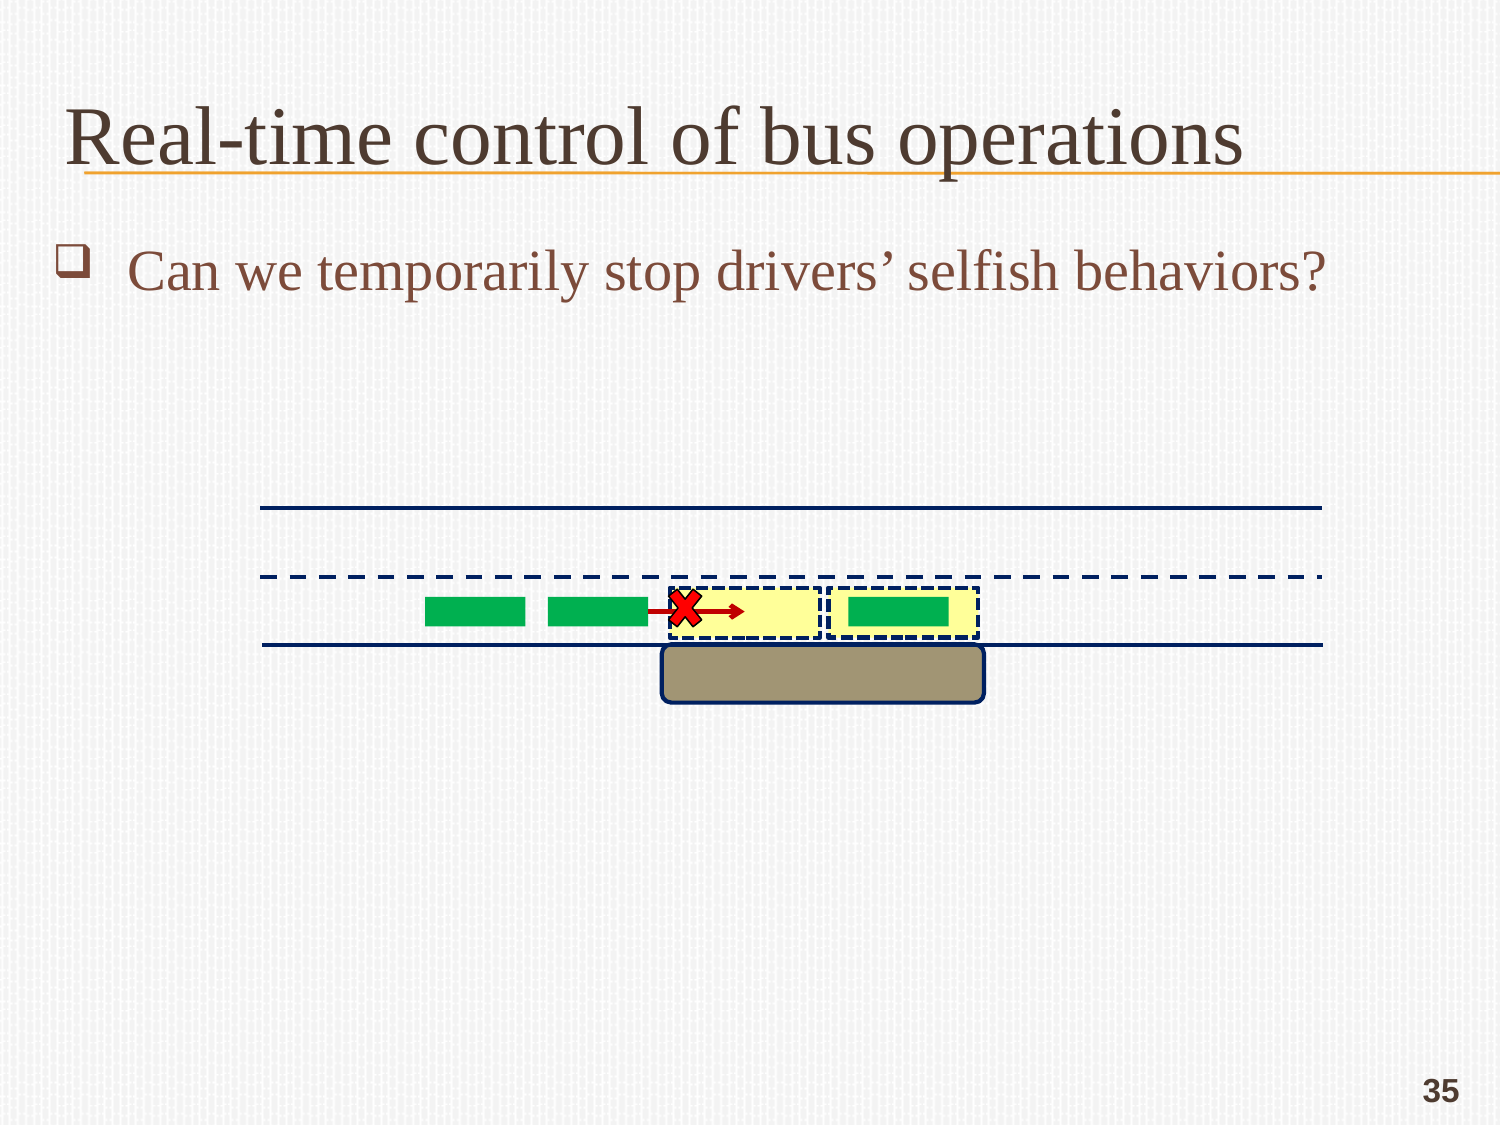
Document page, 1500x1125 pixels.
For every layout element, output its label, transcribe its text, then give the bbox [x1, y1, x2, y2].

text_box [423, 595, 527, 628]
text_box [826, 593, 980, 640]
list Can we temporarily stop drivers’ selfish behaviors? [37, 224, 1475, 950]
title Real-time control of bus operations [50, 62, 1475, 200]
text_box [659, 662, 987, 705]
text_box [846, 595, 951, 628]
slide_number 35 [1350, 1061, 1475, 1103]
text_box [668, 593, 822, 640]
text_box [546, 595, 650, 628]
text_box [668, 593, 702, 611]
